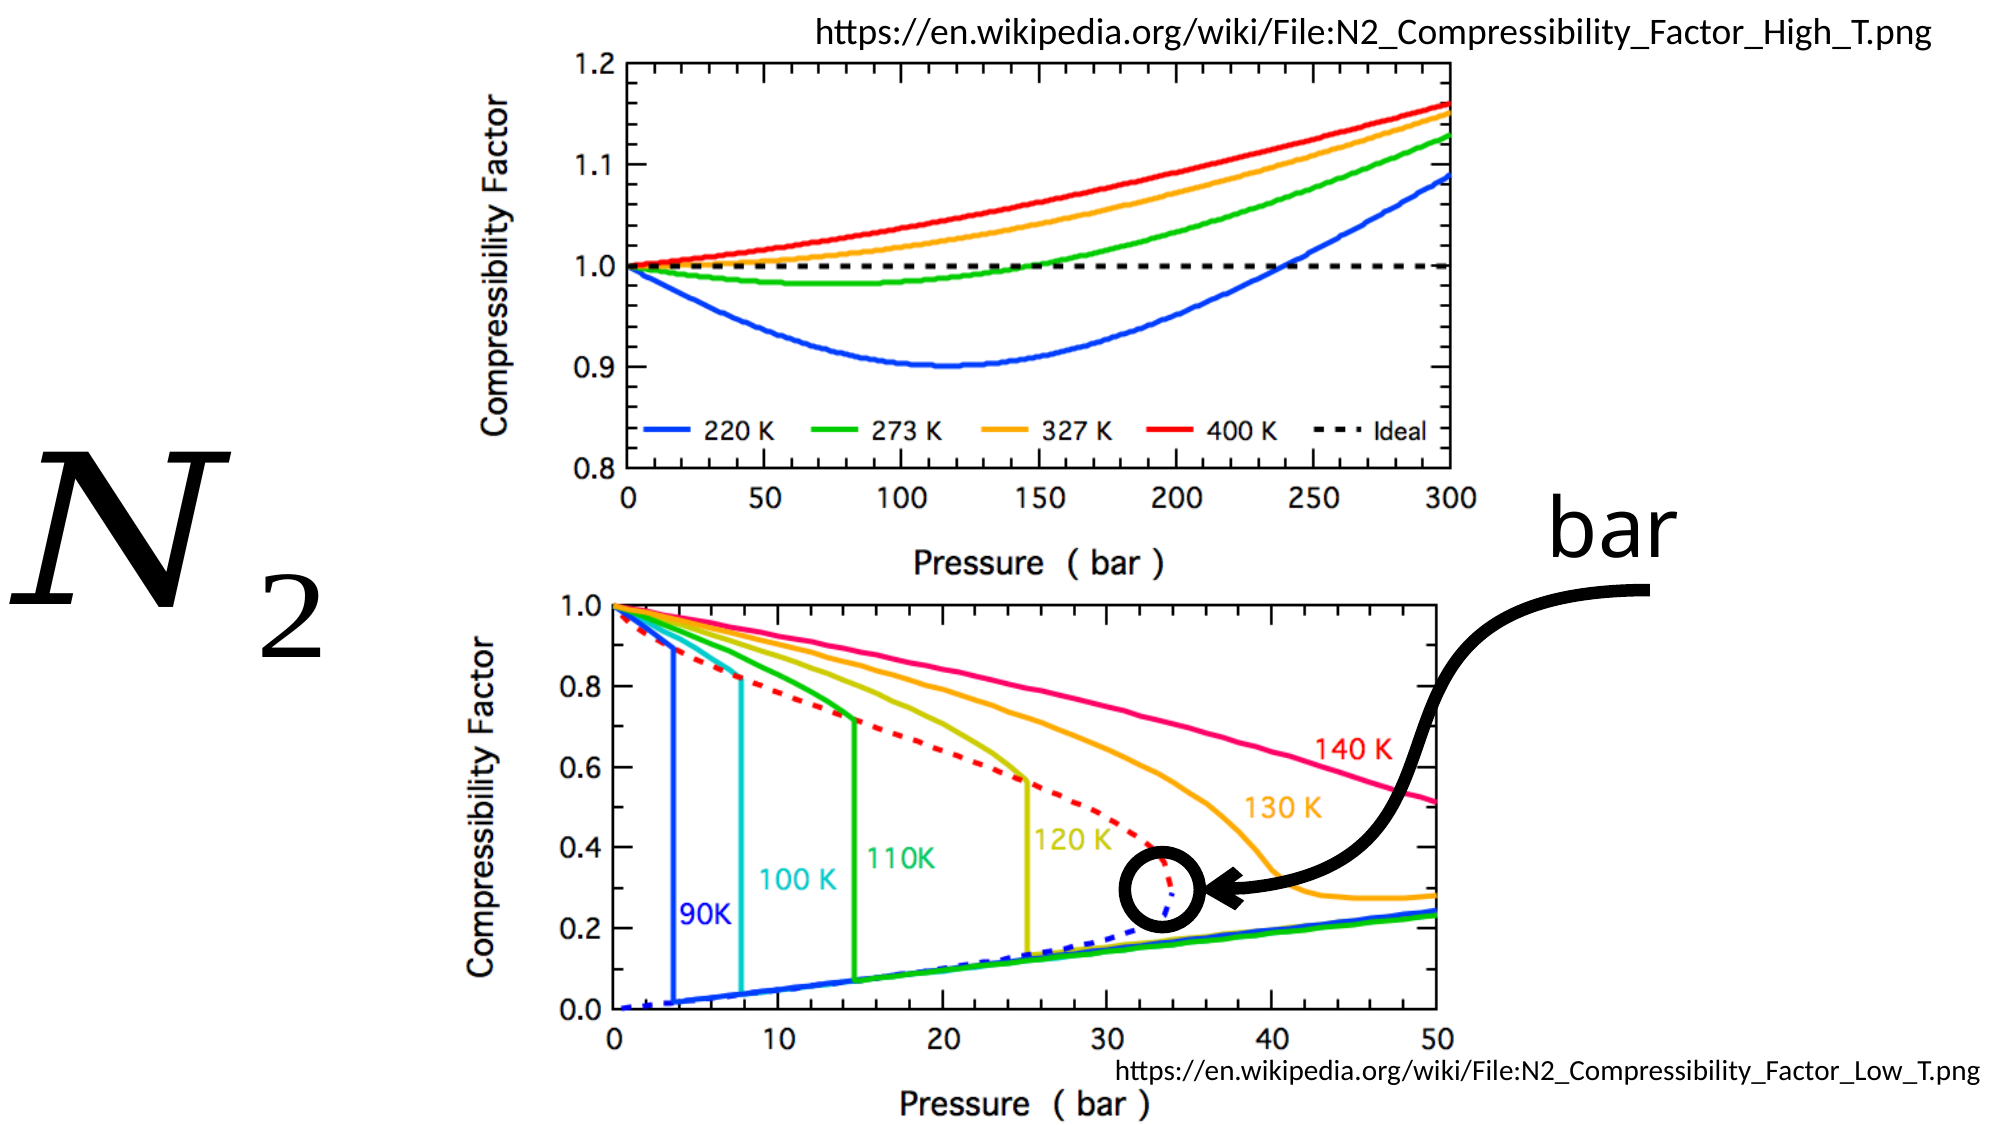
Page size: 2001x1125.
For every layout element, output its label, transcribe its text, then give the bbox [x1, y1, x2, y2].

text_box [1199, 589, 1650, 890]
picture [460, 572, 1511, 1125]
text_box https://en.wikipedia.org/wiki/File:N2_Compressibility_Factor_Low_T.png [1511, 1044, 2000, 1094]
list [474, 30, 1525, 584]
text_box https://en.wikipedia.org/wiki/File:N2_Compressibility_Factor_High_T.png [799, 0, 2000, 60]
